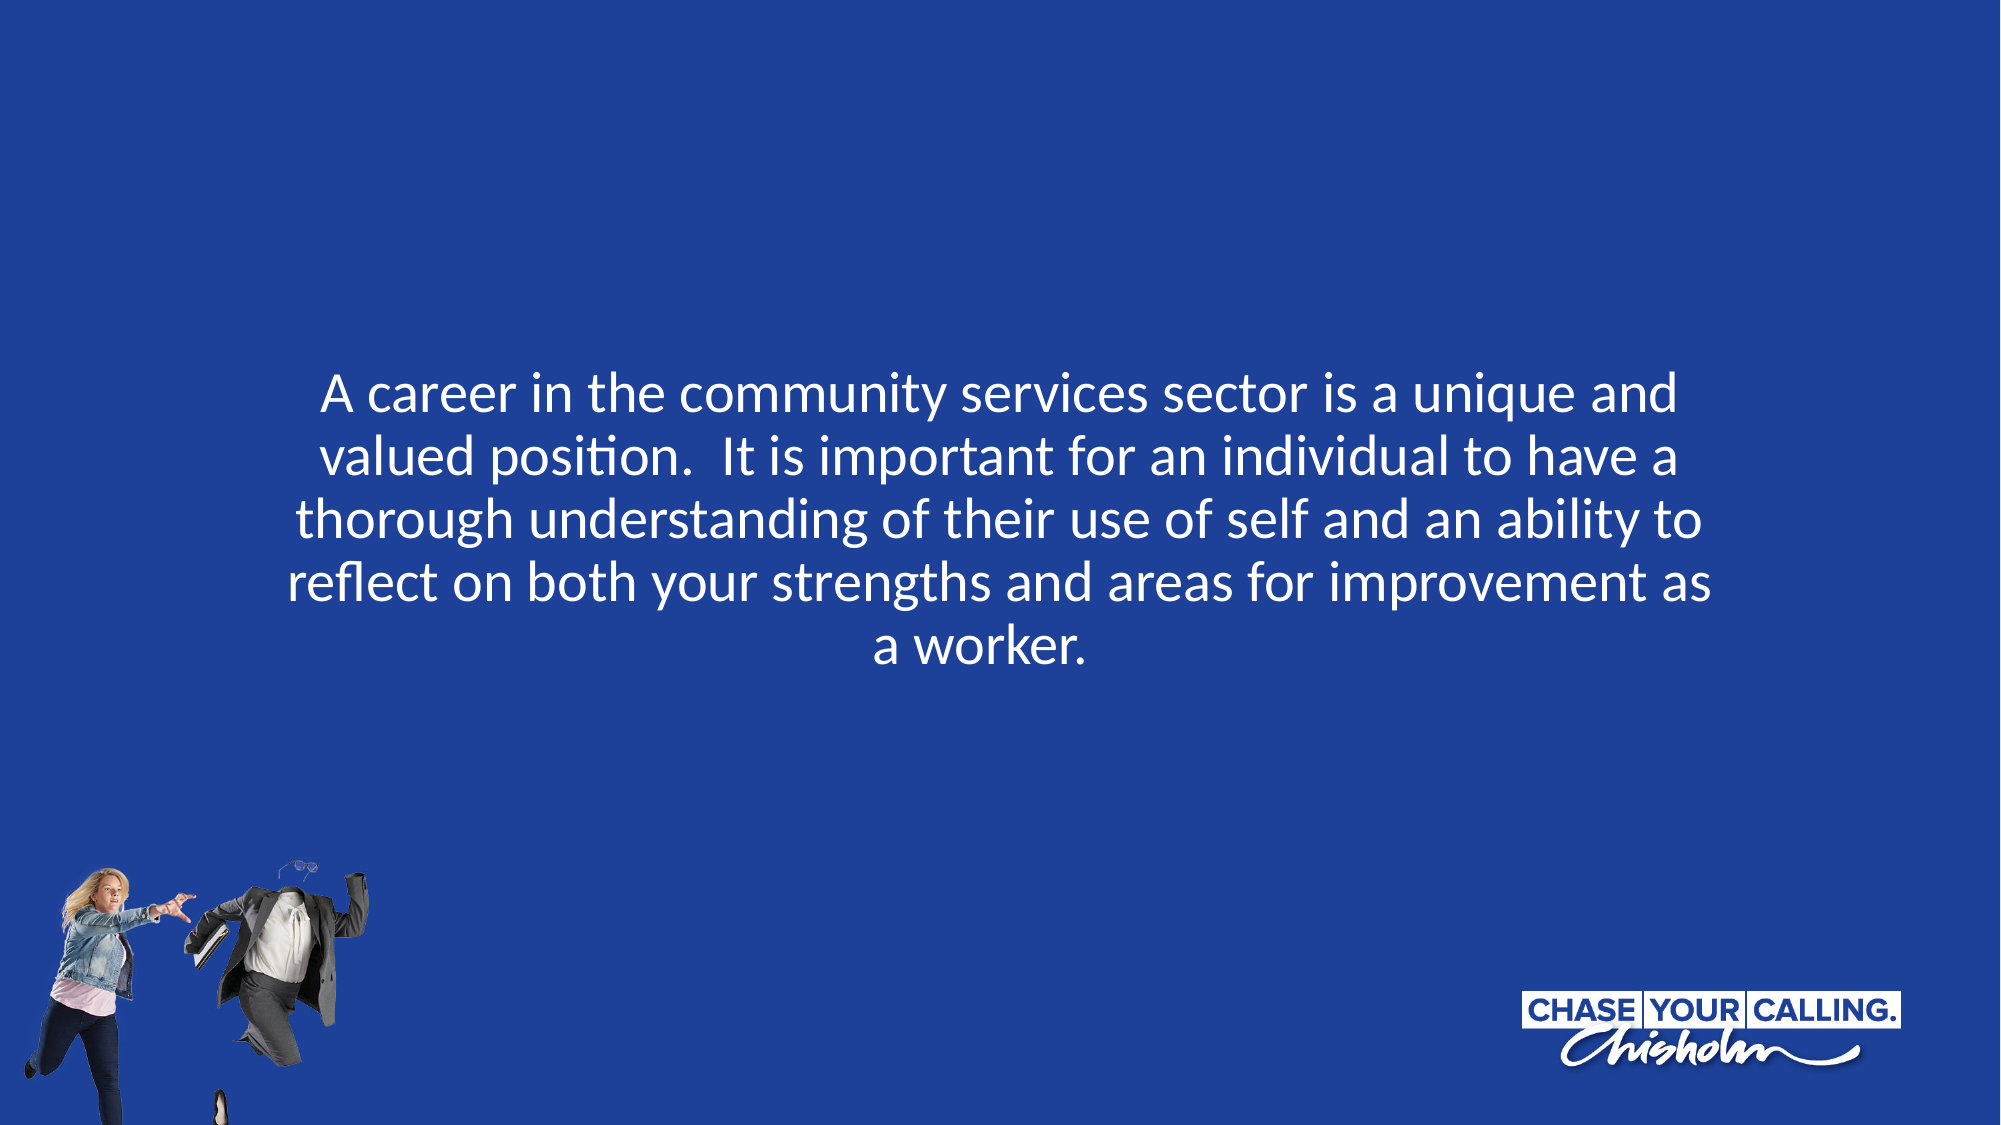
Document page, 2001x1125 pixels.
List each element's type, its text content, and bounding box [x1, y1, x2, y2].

list A career in the community services sector is a unique and valued position. It is important for an individual to have a thorough understanding of their use of self and an ability to reflect on both your strengths and areas for improvement as a worker. [256, 354, 1744, 461]
picture [0, 0, 2001, 1125]
